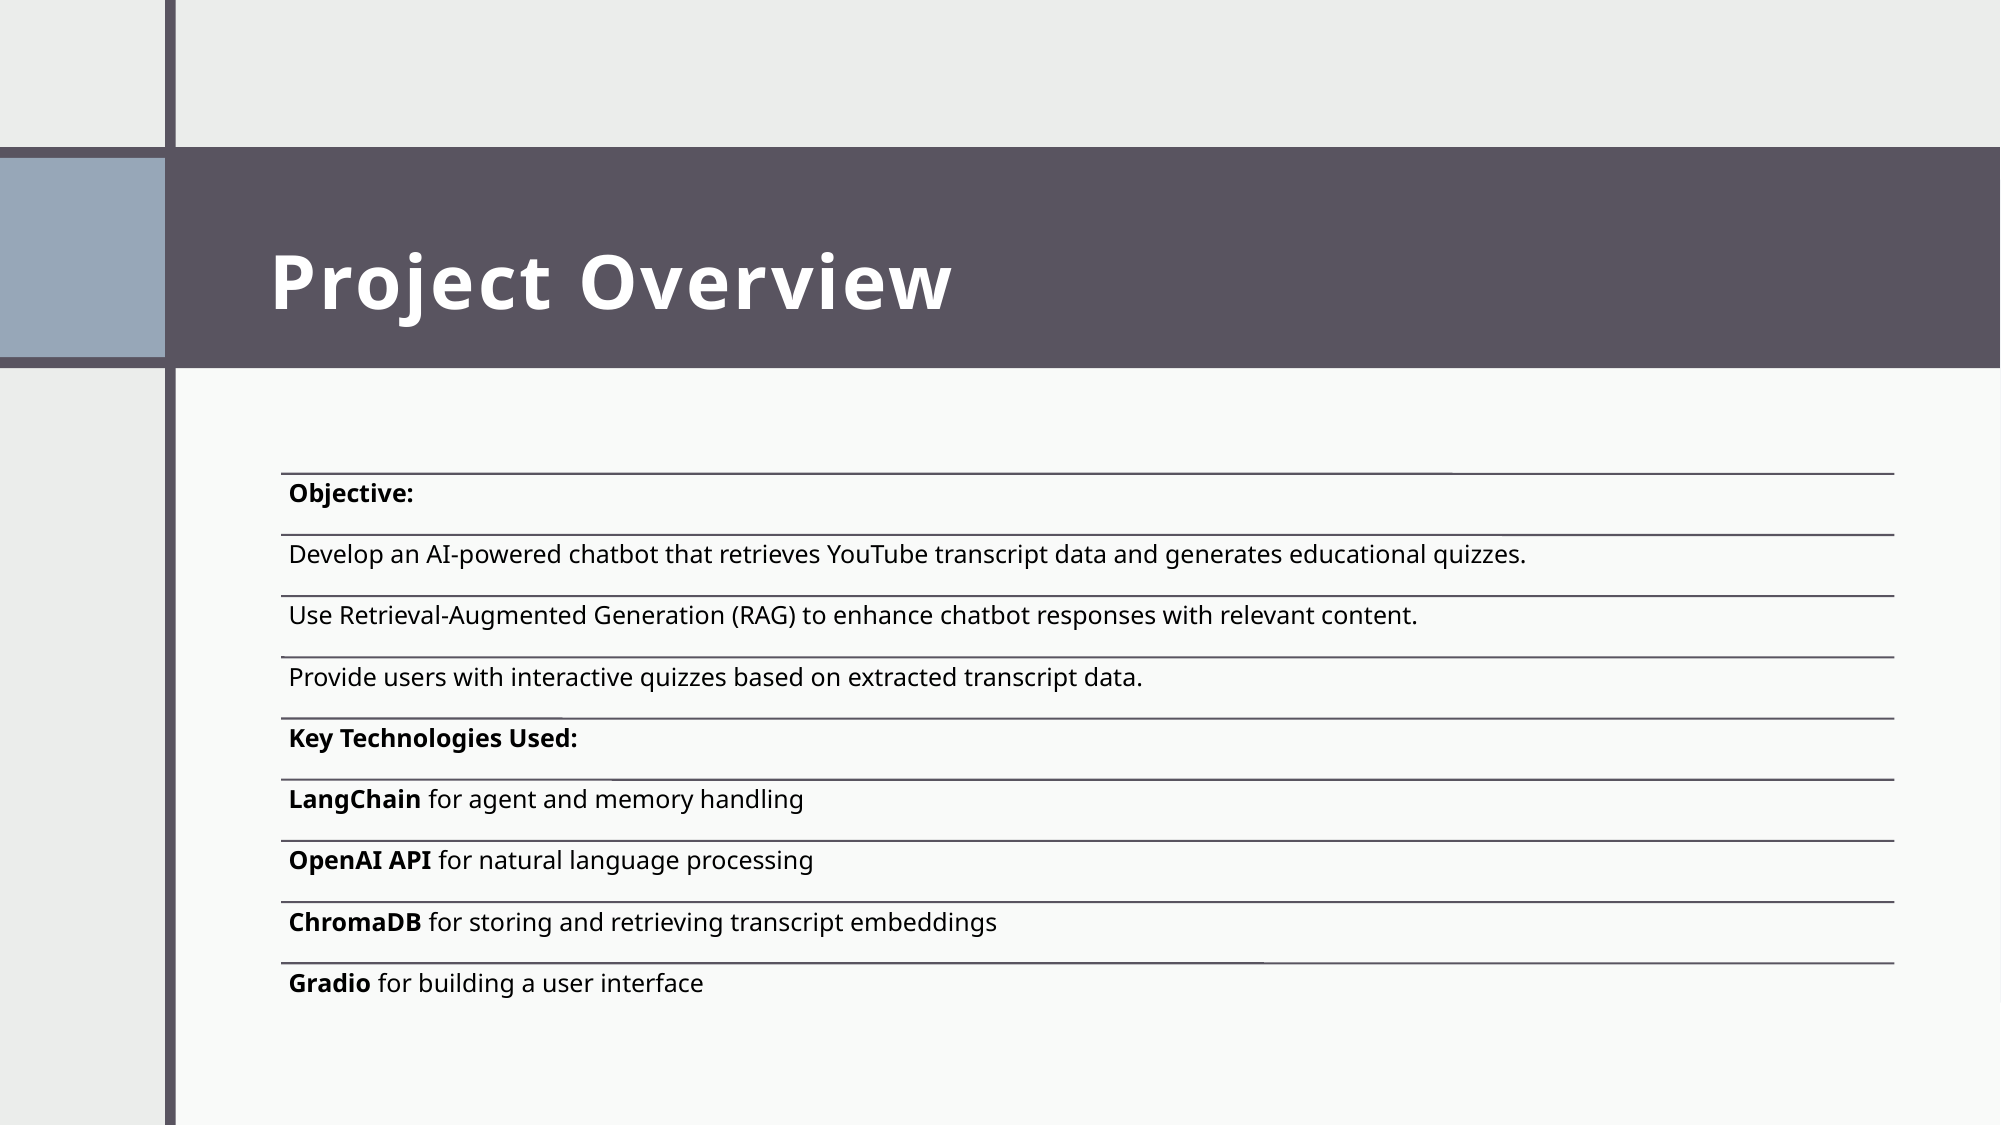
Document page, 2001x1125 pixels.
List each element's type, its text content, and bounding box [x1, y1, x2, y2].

text_box [177, 146, 2000, 369]
text_box [177, 369, 2000, 1125]
text_box [0, 369, 164, 1125]
text_box [0, 0, 164, 146]
text_box [177, 0, 2000, 146]
text_box [164, 0, 177, 1125]
title Project Overview [251, 171, 1895, 341]
text_box [0, 358, 164, 369]
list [280, 473, 1895, 1025]
text_box [0, 146, 164, 157]
text_box [0, 157, 164, 358]
